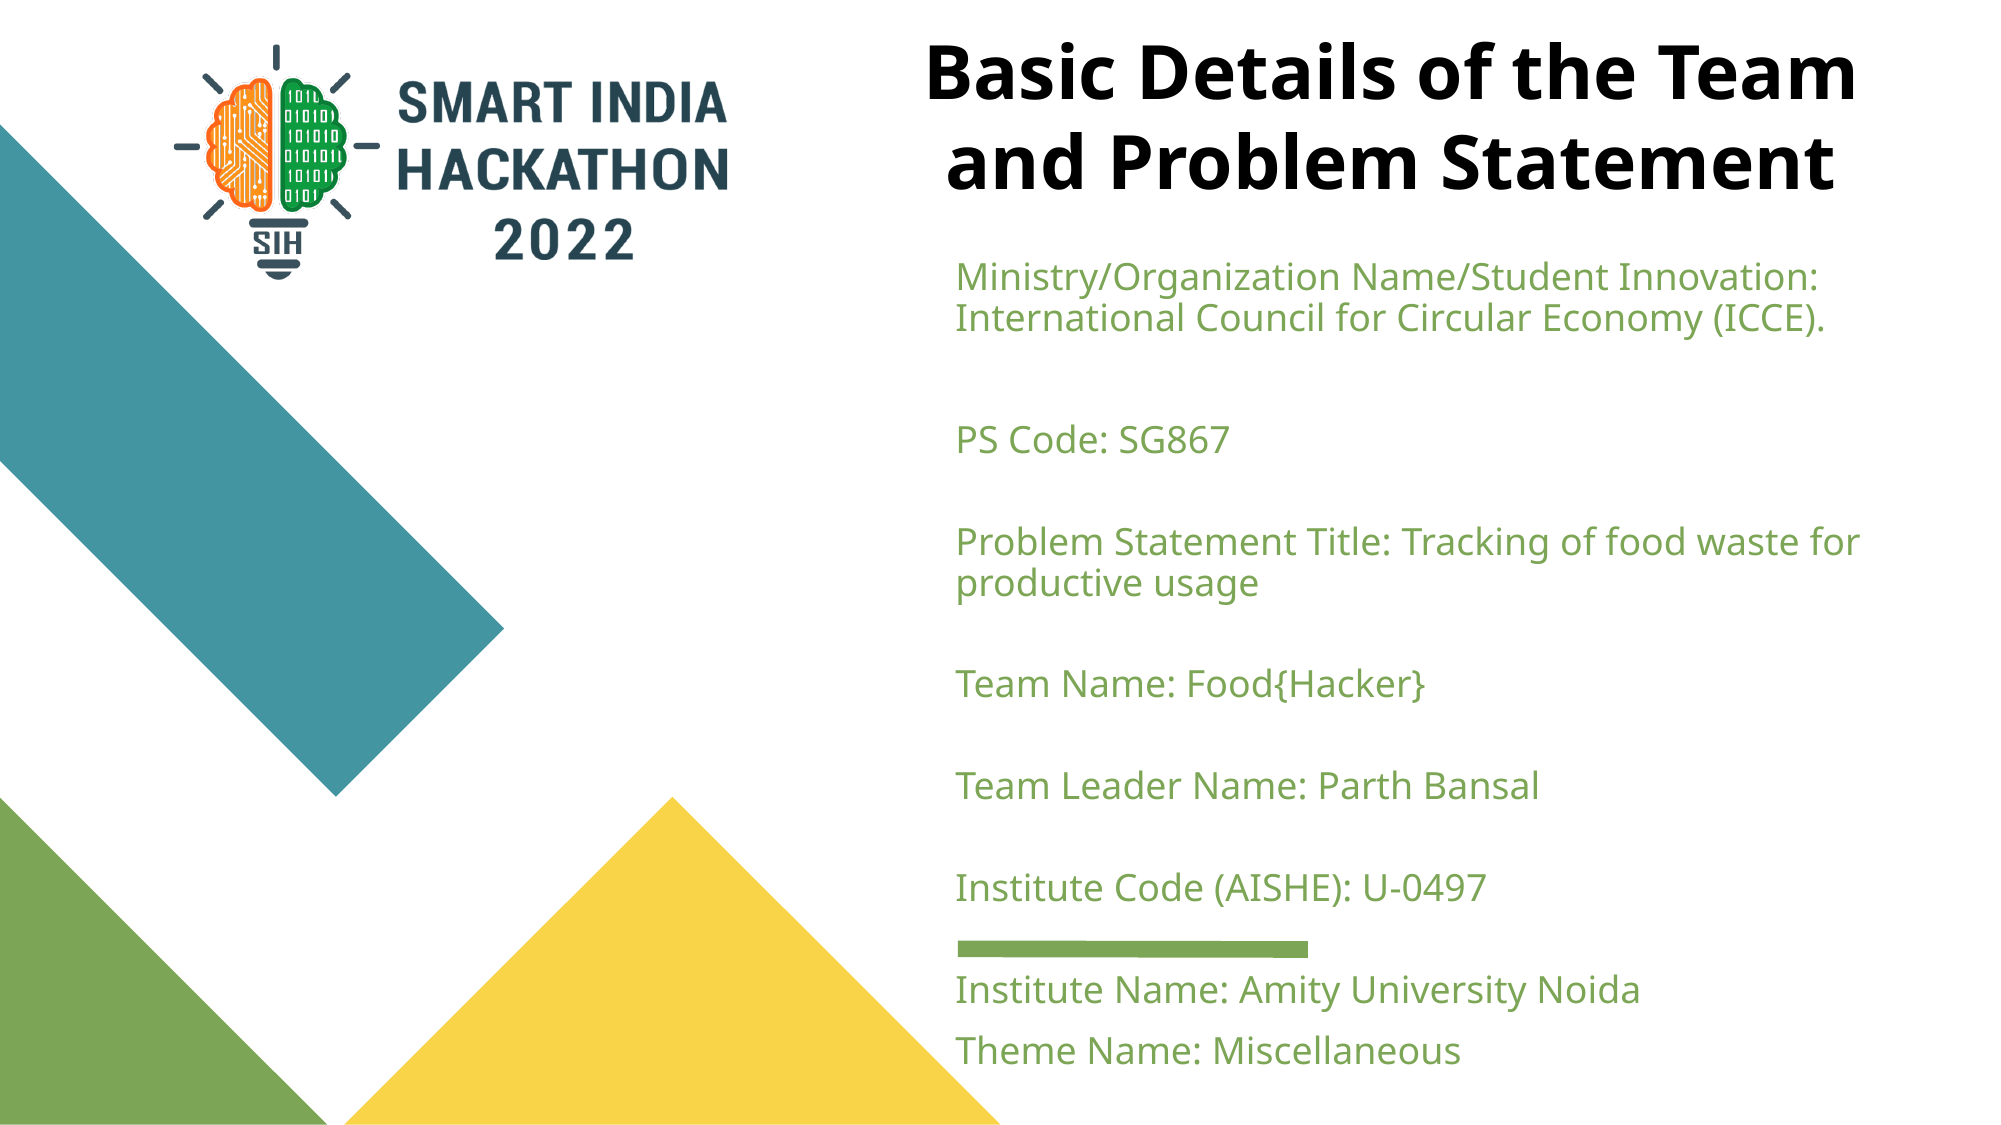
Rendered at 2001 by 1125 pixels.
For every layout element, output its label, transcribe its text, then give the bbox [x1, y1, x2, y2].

title Basic Details of the Team and Problem Statement [861, 24, 1922, 214]
picture [169, 41, 734, 284]
list Ministry/Organization Name/Student Innovation: International Council for Circular Economy (ICCE). PS Code: SG867 Problem Statement Title: Tracking of food waste for productive usage Team Name: Food{Hacker} Team Leader Name: Parth Bansal Institute Code (AISHE): U-0497 Institute Name: Amity University Noida Theme Name: Miscellaneous [955, 258, 1948, 1067]
